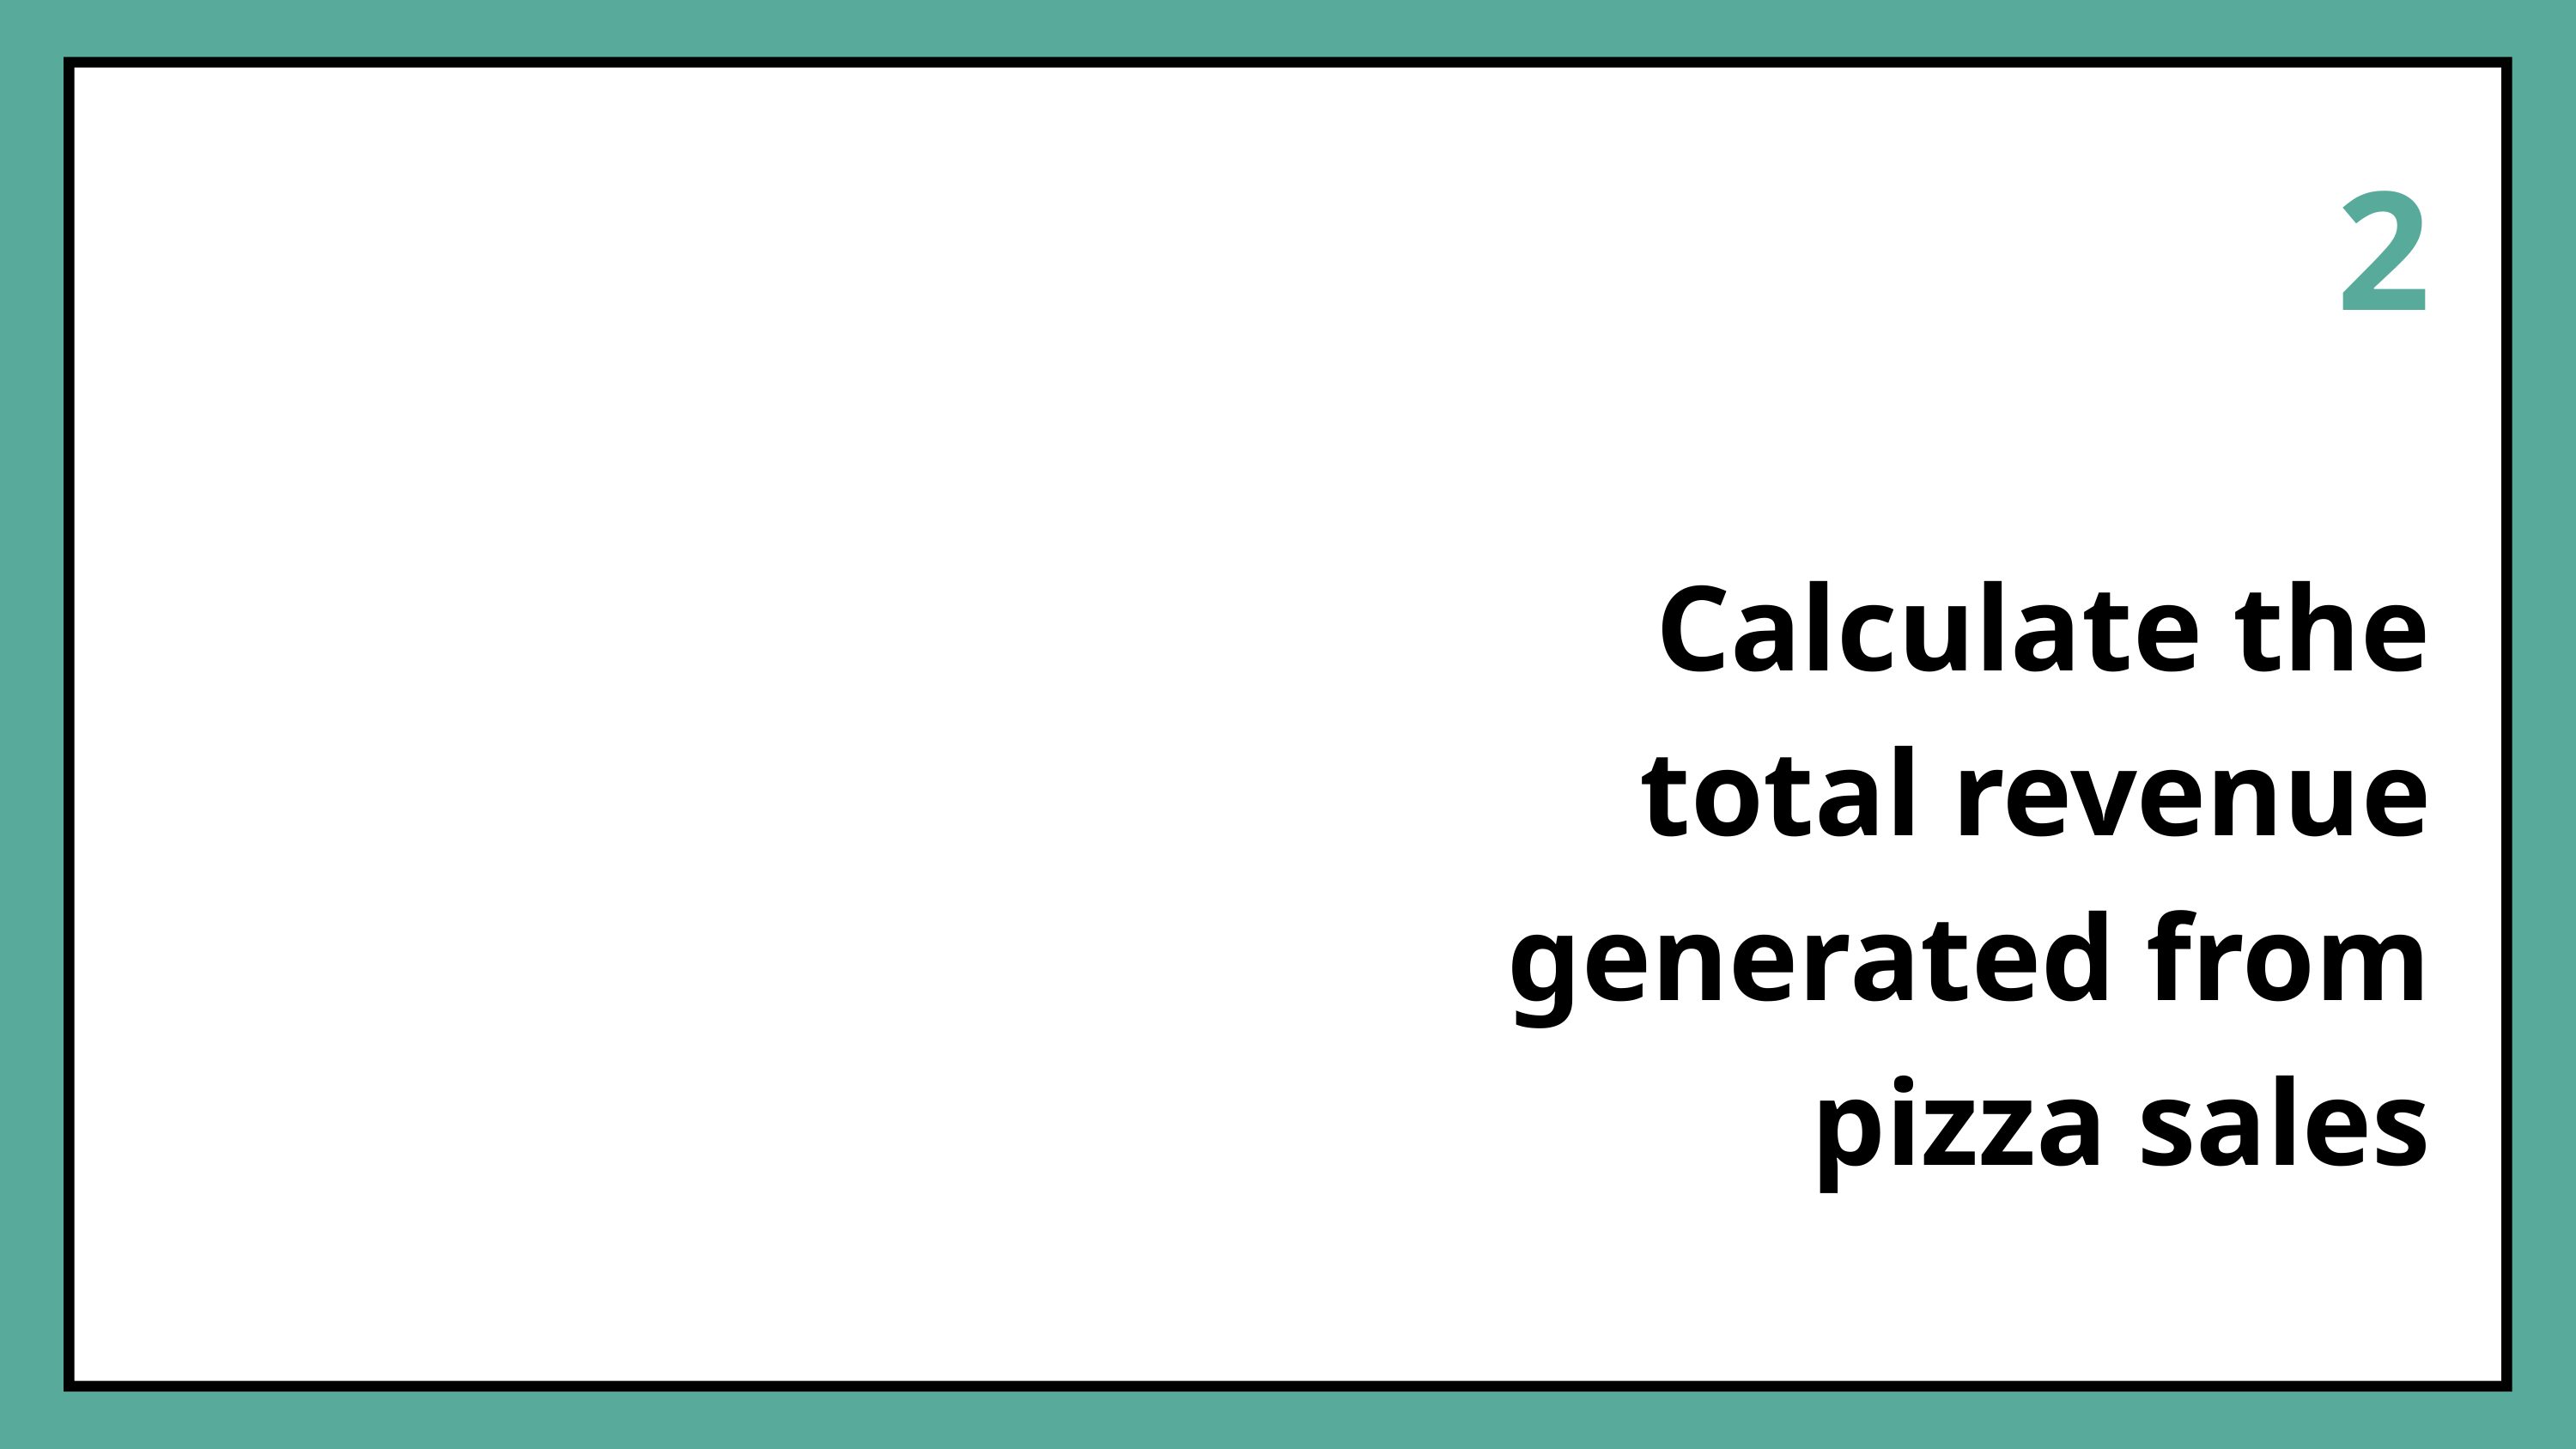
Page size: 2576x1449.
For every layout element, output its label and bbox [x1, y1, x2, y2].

text_box [63, 56, 2512, 1392]
